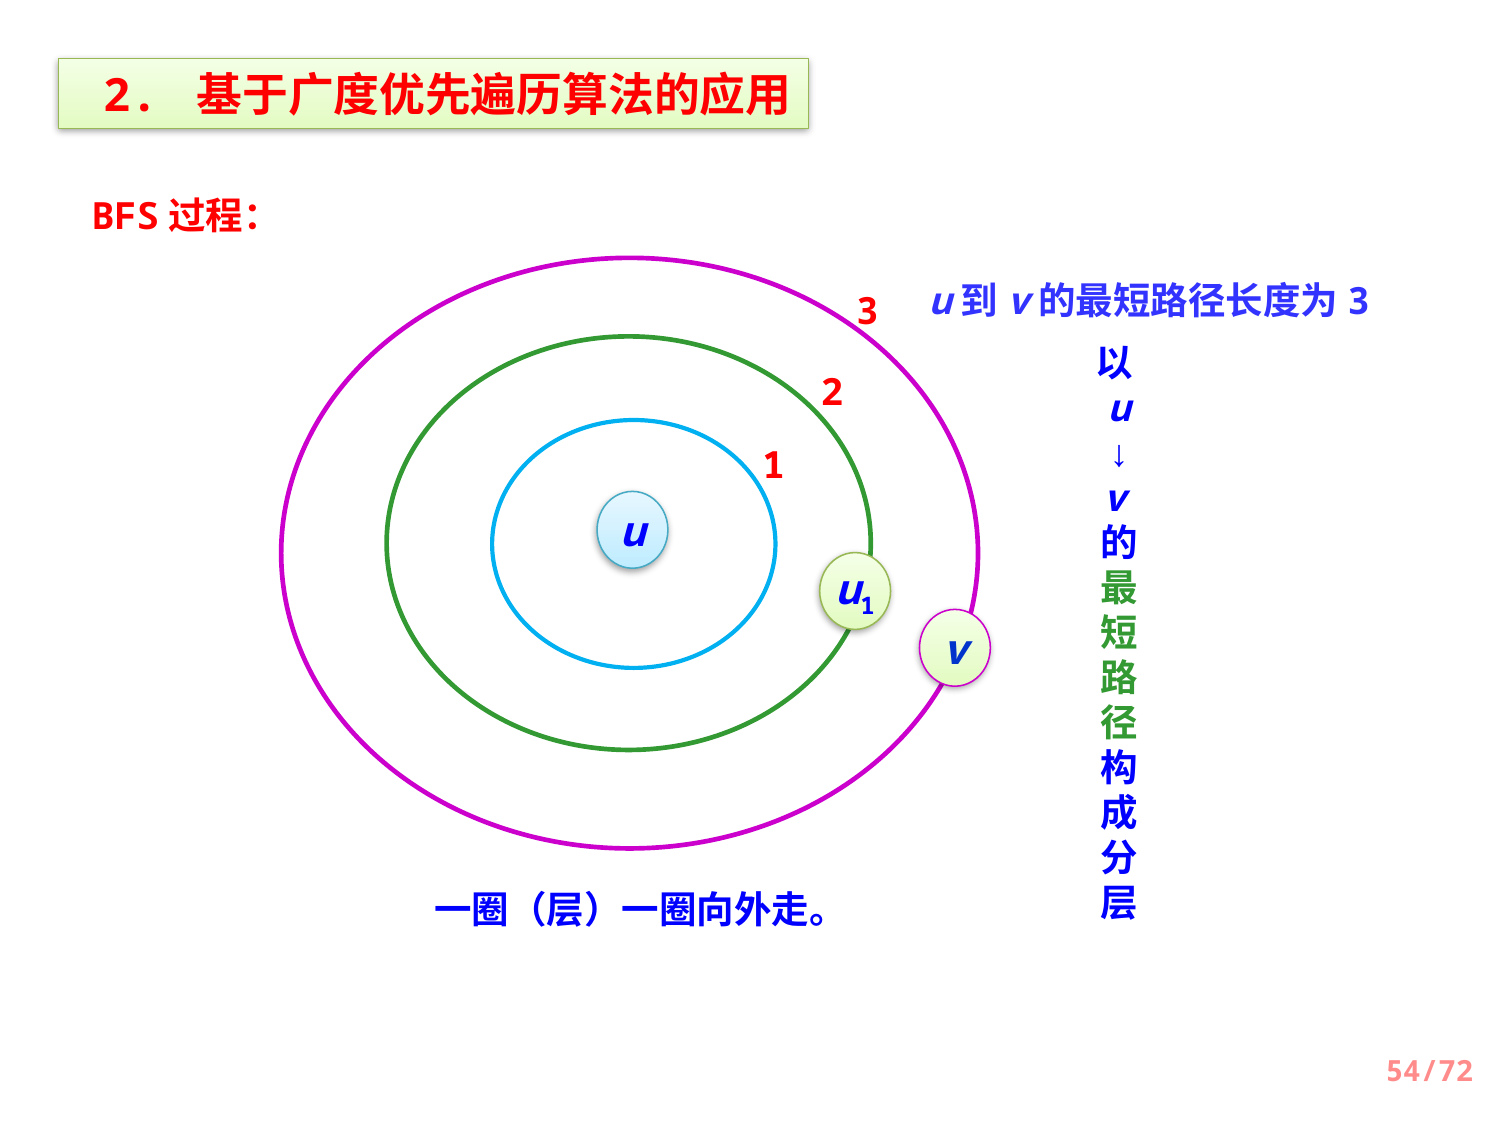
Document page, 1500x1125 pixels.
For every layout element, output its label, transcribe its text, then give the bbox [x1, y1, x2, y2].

text_box 一圈（层）一圈向外走。 [386, 878, 895, 939]
text_box u到v的最短路径长度为3 [995, 269, 1418, 330]
text_box BFS过程： [76, 184, 384, 245]
slide_number 54/72 [1138, 1042, 1489, 1103]
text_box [280, 257, 991, 849]
text_box 2. 基于广度优先遍历算法的应用 [58, 58, 809, 129]
text_box 以u ↓ v的最短路径构成分层 [1078, 331, 1161, 932]
